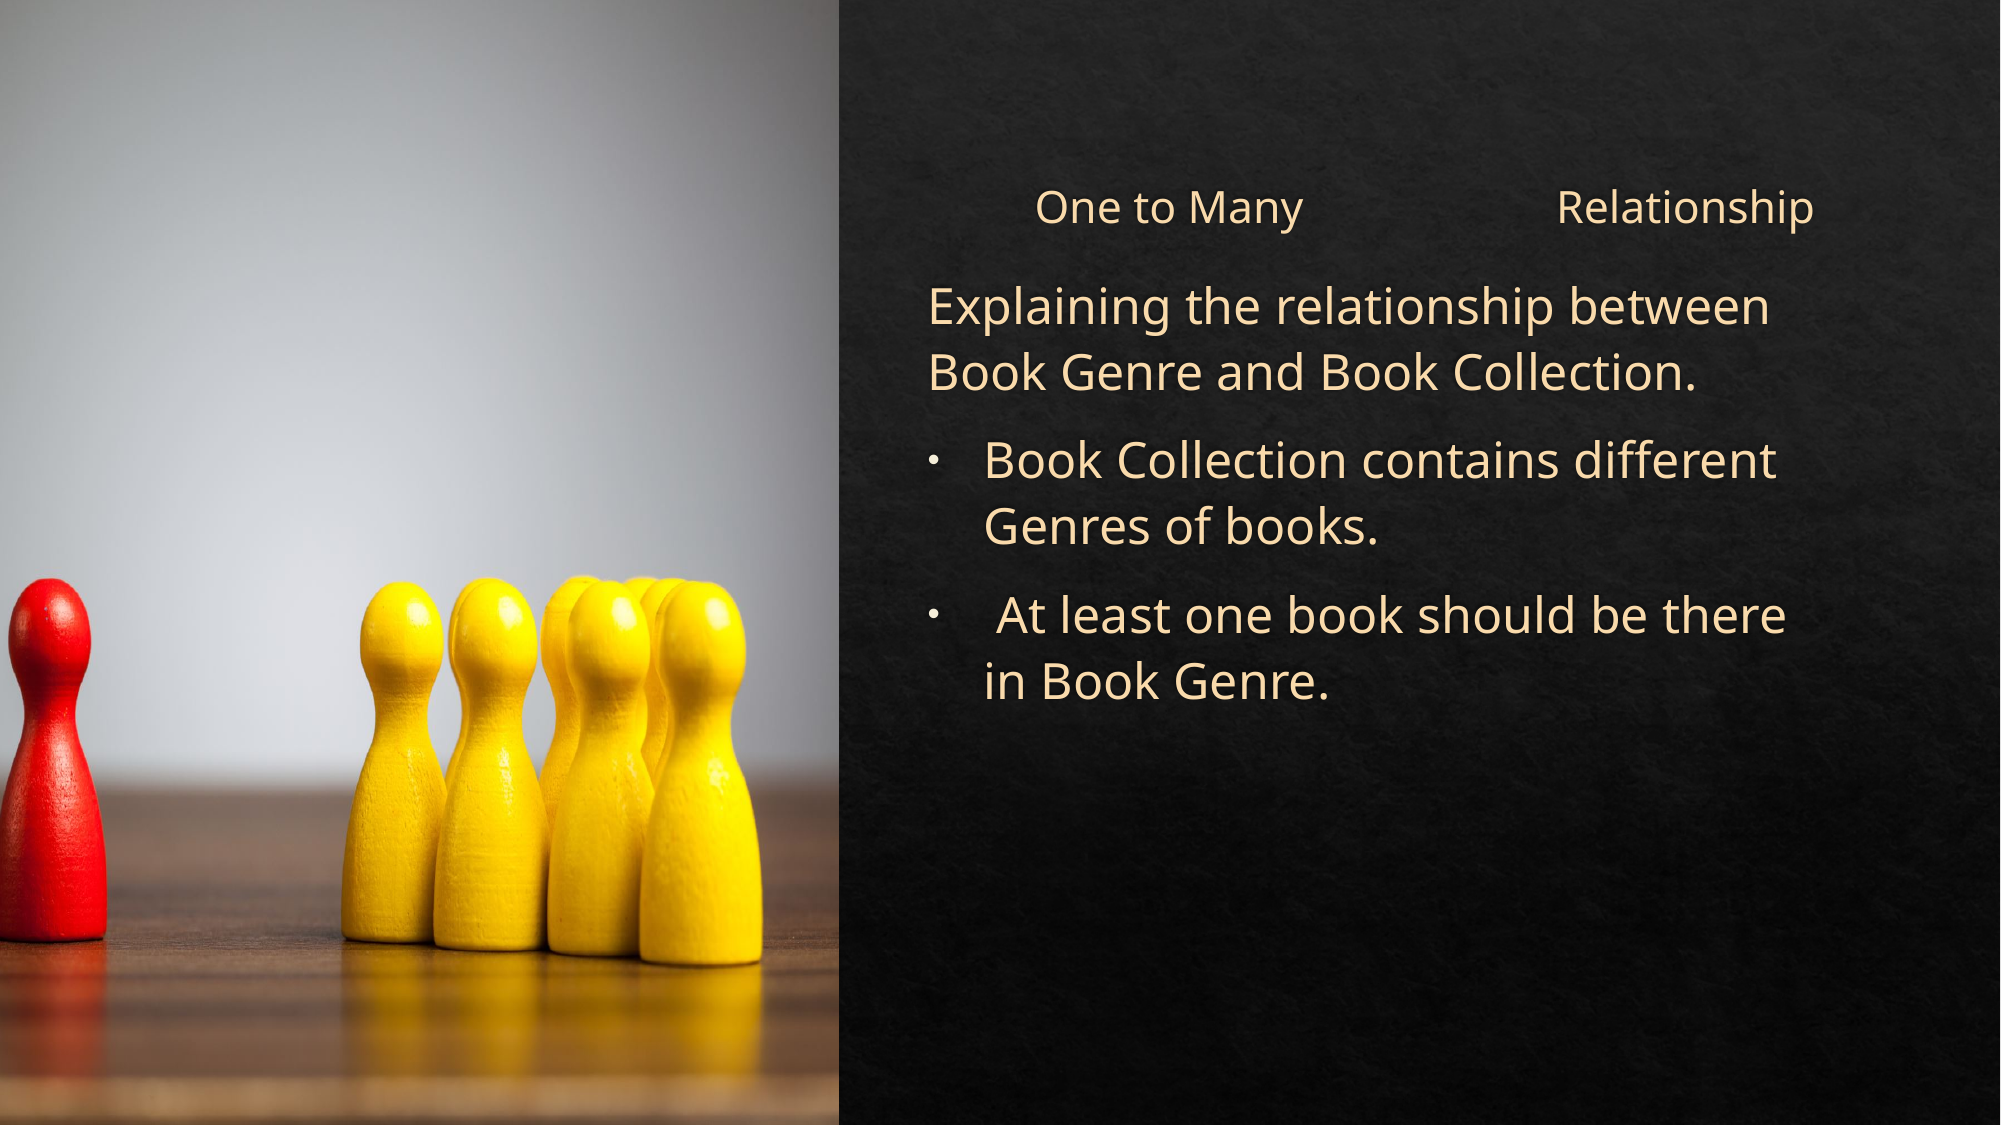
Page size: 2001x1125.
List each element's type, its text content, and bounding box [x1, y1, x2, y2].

title One to Many Relationship [1019, 137, 1859, 241]
text_box [845, 0, 2000, 1125]
list Explaining the relationship between Book Genre and Book Collection. Book Collection contains different Genres of books. At least one book should be there in Book Genre. [912, 260, 1859, 906]
picture [0, 0, 840, 1125]
